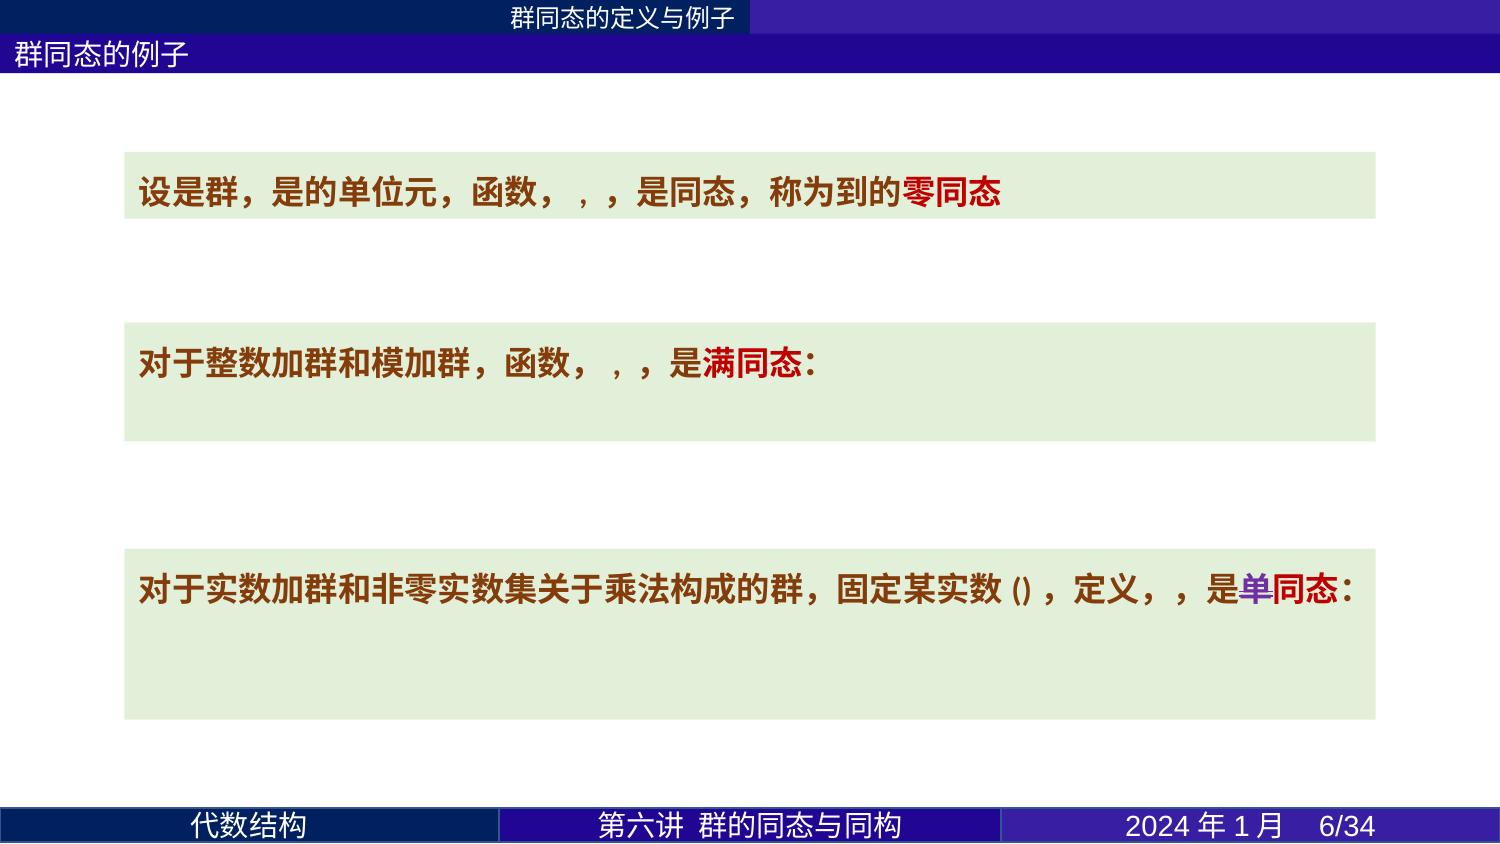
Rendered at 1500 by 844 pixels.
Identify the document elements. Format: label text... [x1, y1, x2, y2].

text_box 群同态的定义与例子 [0, 0, 749, 33]
text_box 代数结构 [0, 807, 498, 843]
text_box 2024年1月 /34 [1000, 807, 1500, 843]
text_box [749, 0, 1500, 33]
text_box 群同态的例子 [0, 33, 1500, 74]
text_box 第六讲 群的同态与同构 [498, 807, 1000, 843]
